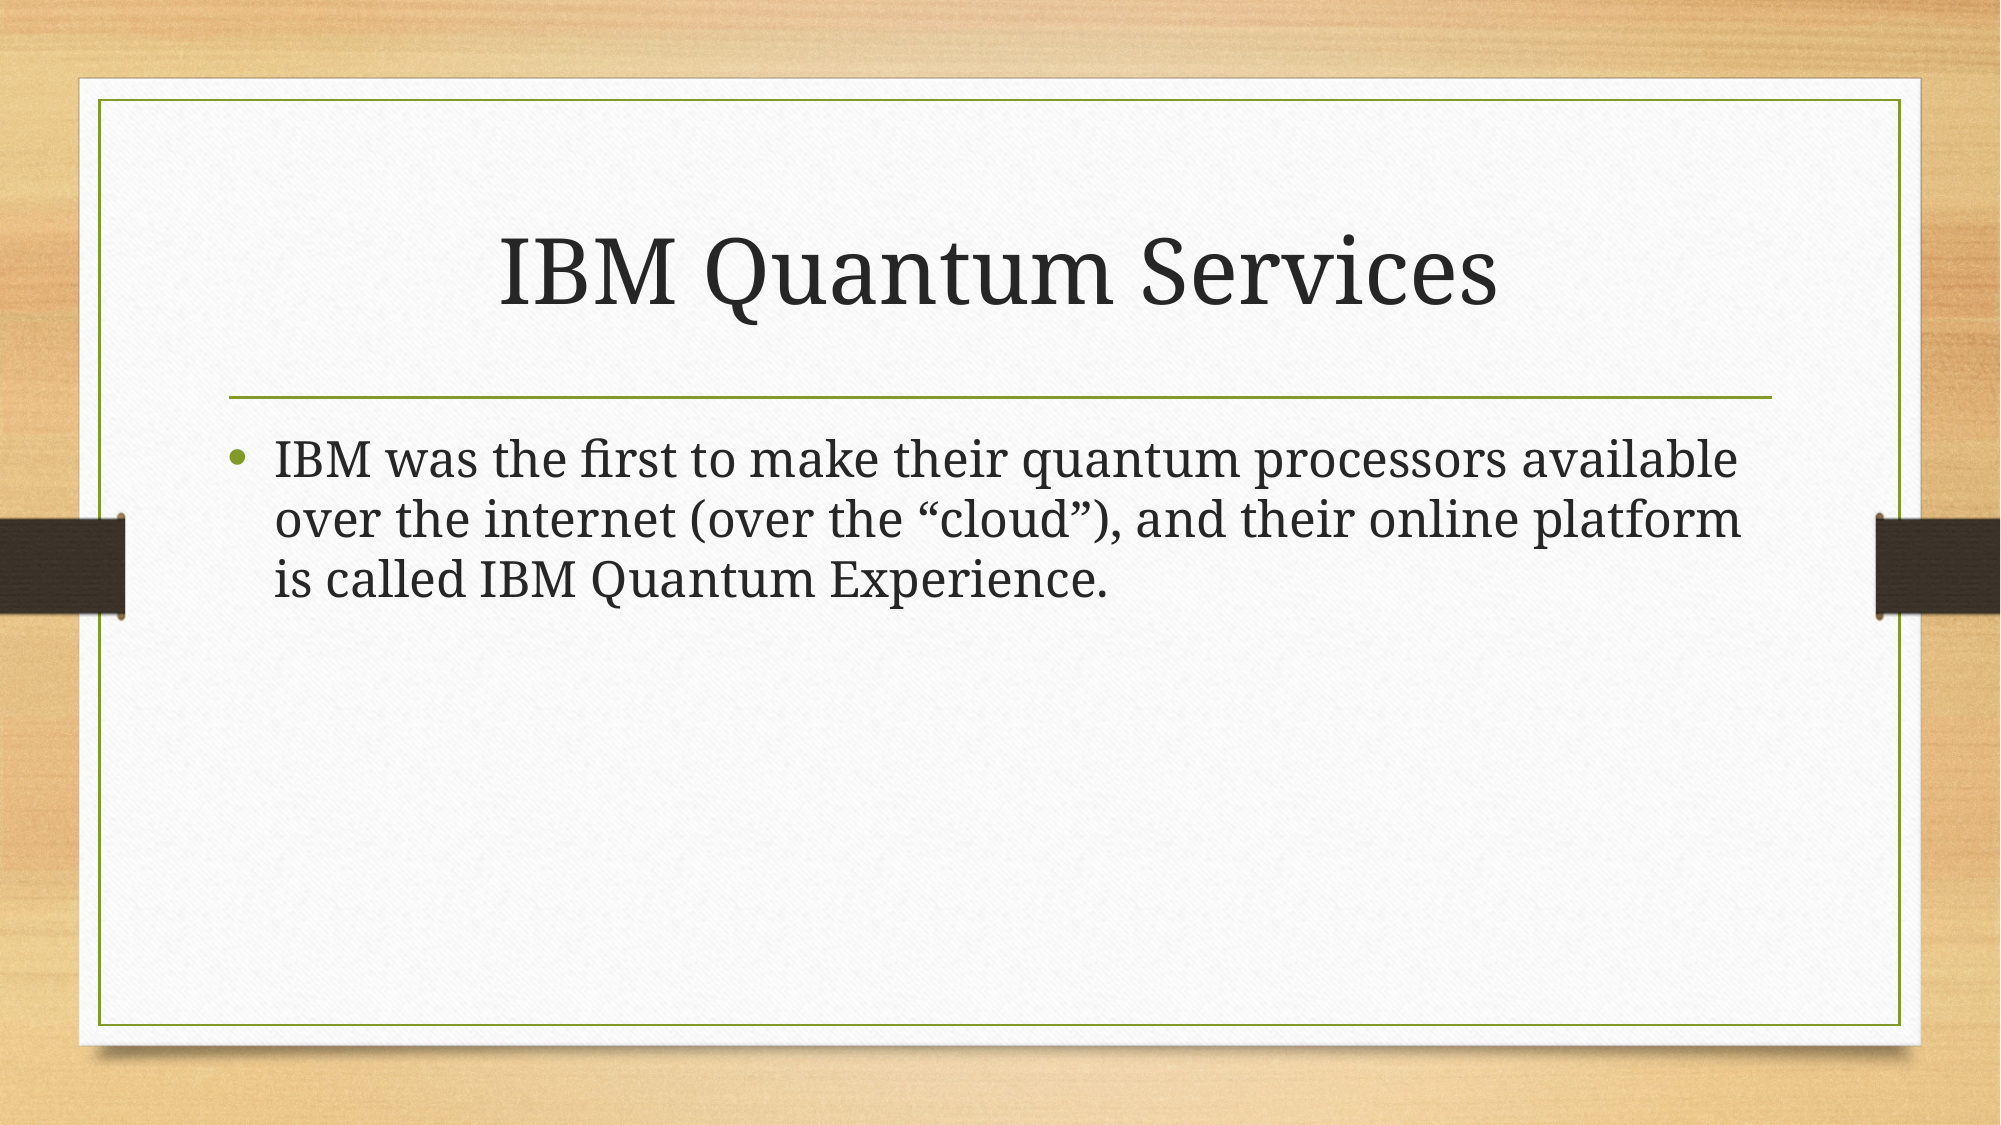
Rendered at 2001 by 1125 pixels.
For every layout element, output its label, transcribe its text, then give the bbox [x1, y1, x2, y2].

list IBM was the first to make their quantum processors available over the internet (over the “cloud”), and their online platform is called IBM Quantum Experience. [212, 419, 1788, 964]
picture [0, 0, 2001, 1125]
title IBM Quantum Services [212, 161, 1788, 375]
